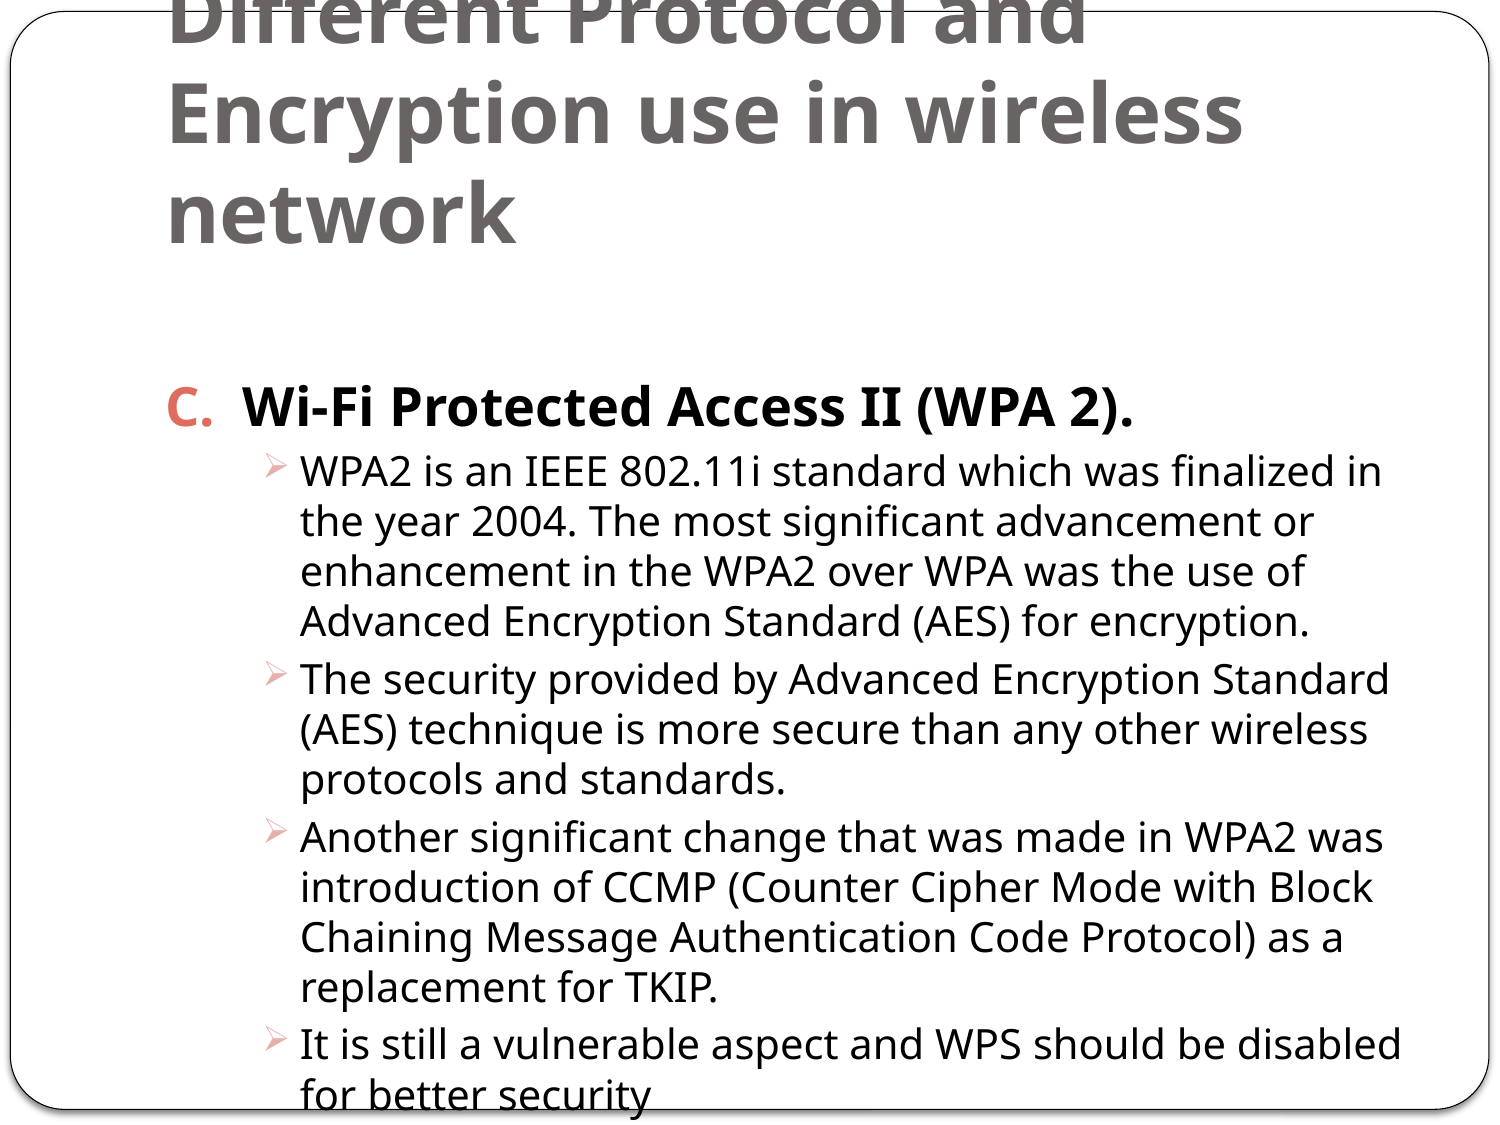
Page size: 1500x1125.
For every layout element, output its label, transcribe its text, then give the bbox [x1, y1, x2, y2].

title Different Protocol and Encryption use in wireless network [149, 44, 1426, 287]
list C. Wi-Fi Protected Access II (WPA 2). WPA2 is an IEEE 802.11i standard which was finalized in the year 2004. The most significant advancement or enhancement in the WPA2 over WPA was the use of Advanced Encryption Standard (AES) for encryption. The security provided by Advanced Encryption Standard (AES) technique is more secure than any other wireless protocols and standards. Another significant change that was made in WPA2 was introduction of CCMP (Counter Cipher Mode with Block Chaining Message Authentication Code Protocol) as a replacement for TKIP. It is still a vulnerable aspect and WPS should be disabled for better security [149, 287, 1426, 988]
